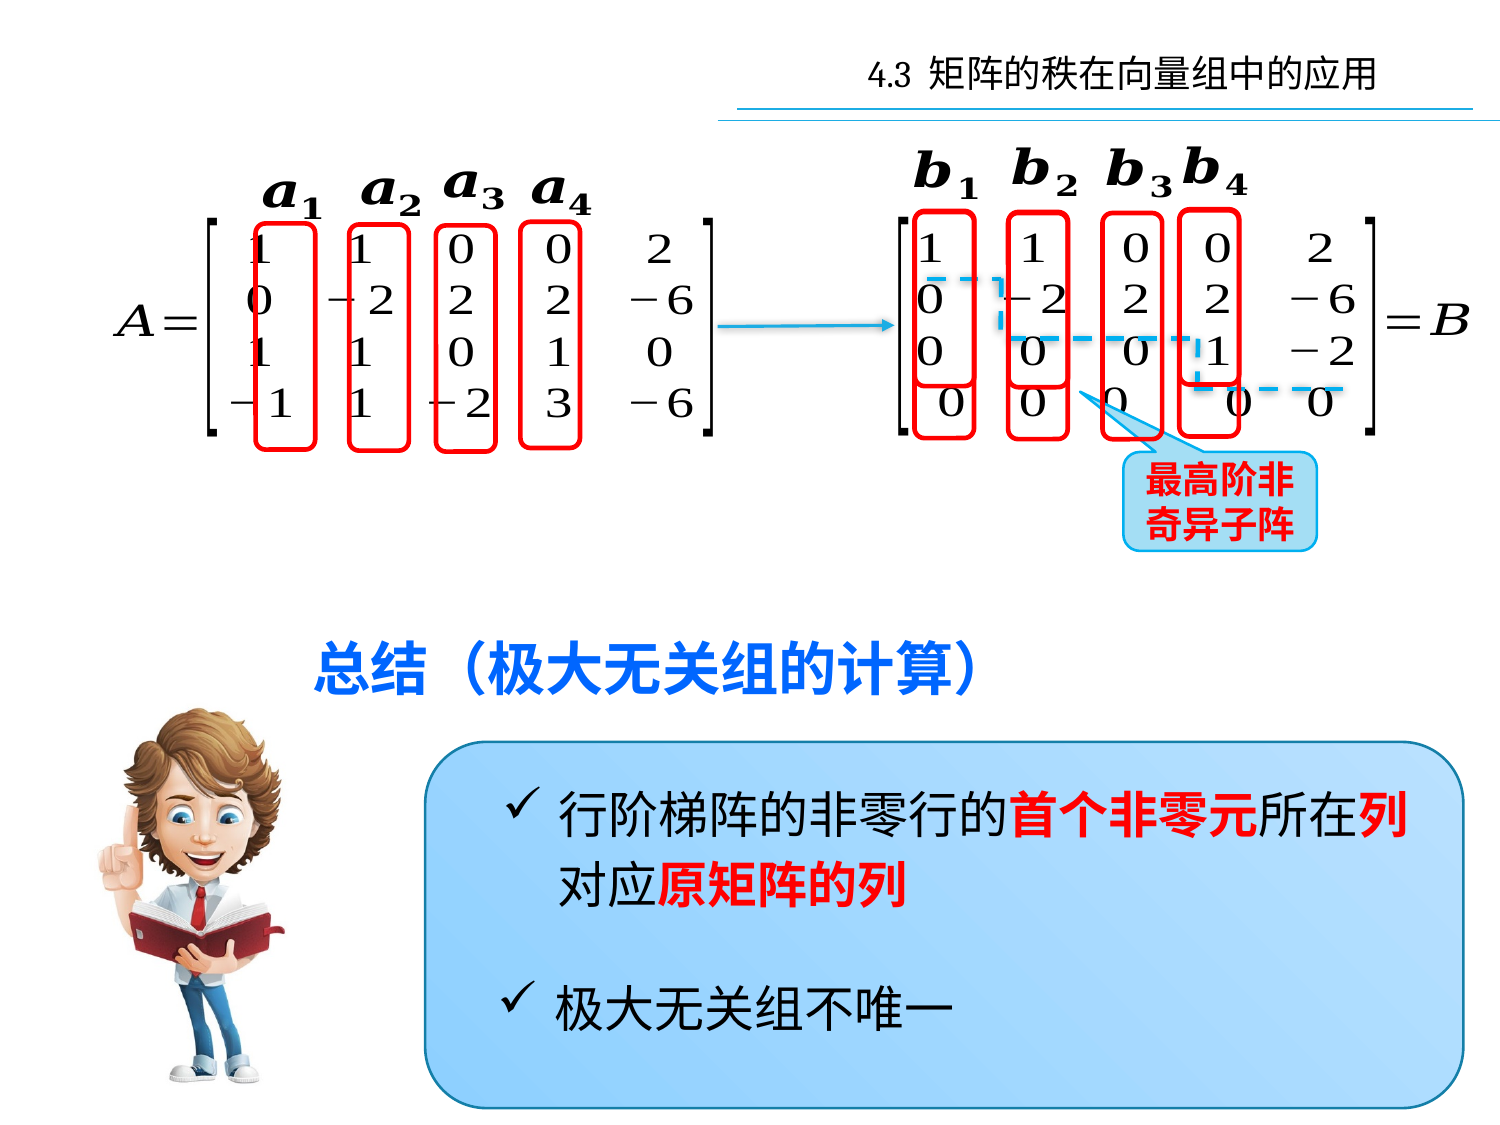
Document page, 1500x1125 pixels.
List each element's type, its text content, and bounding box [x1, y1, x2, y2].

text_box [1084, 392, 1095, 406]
text_box 极大无关组不唯一 [498, 977, 955, 1038]
picture [1, 651, 381, 1125]
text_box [1102, 142, 1174, 440]
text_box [717, 108, 1500, 121]
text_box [435, 154, 507, 452]
text_box [913, 210, 976, 440]
text_box [1180, 208, 1241, 384]
text_box 总结（极大无关组的计算） [312, 631, 1065, 702]
text_box [423, 740, 1465, 1110]
text_box [254, 222, 317, 451]
text_box 对应原矩阵的列 [557, 853, 909, 914]
text_box [519, 220, 582, 450]
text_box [1007, 142, 1079, 440]
text_box 最高阶非奇异子阵 [1122, 438, 1319, 553]
text_box 4.3 矩阵的秩在向量组中的应用 [785, 42, 1462, 103]
text_box [1180, 346, 1241, 438]
text_box 行阶梯阵的非零行的首个非零元所在列 [502, 783, 1409, 844]
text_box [348, 162, 424, 451]
